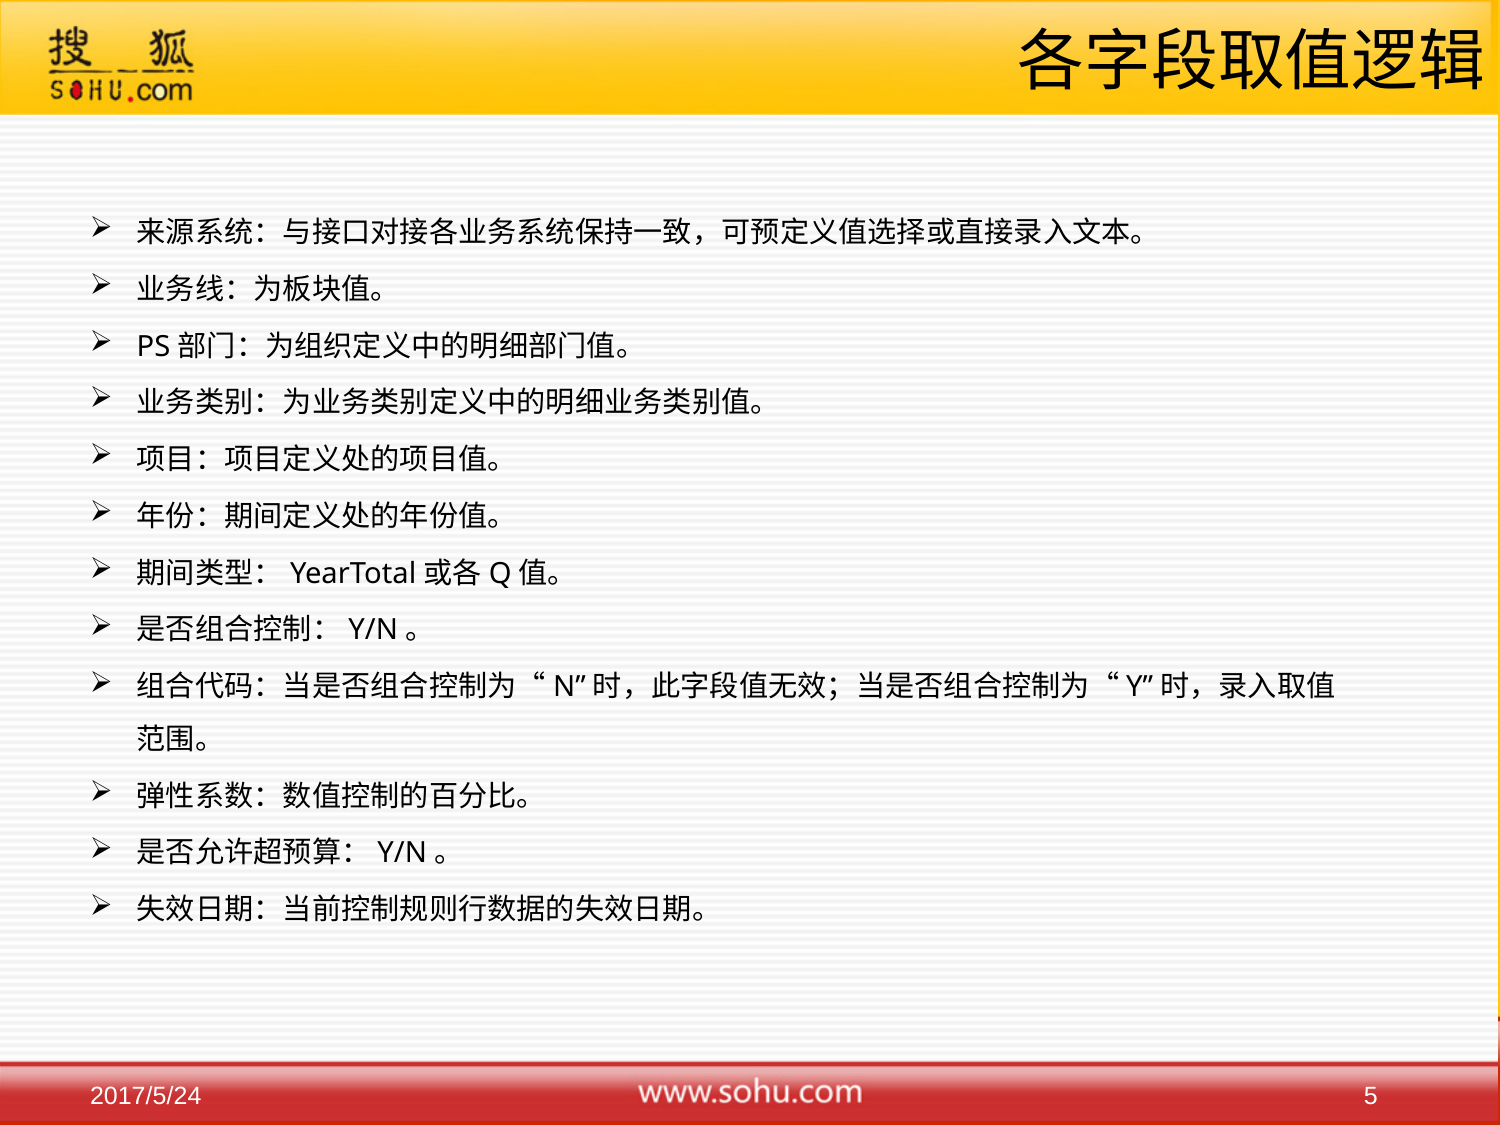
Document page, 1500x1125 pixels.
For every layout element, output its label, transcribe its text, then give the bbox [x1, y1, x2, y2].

text_box 来源系统：与接口对接各业务系统保持一致，可预定义值选择或直接录入文本。 业务线：为板块值。 PS部门：为组织定义中的明细部门值。 业务类别：为业务类别定义中的明细业务类别值。 项目：项目定义处的项目值。 年份：期间定义处的年份值。 期间类型：YearTotal或各Q值。 是否组合控制：Y/N。 组合代码：当是否组合控制为“N”时，此字段值无效；当是否组合控制为“Y”时，录入取值范围。 弹性系数：数值控制的百分比。 是否允许超预算：Y/N。 失效日期：当前控制规则行数据的失效日期。 [0, 188, 1370, 933]
title 各字段取值逻辑 [515, 0, 1500, 118]
picture [0, 0, 1500, 1125]
slide_number 5 [1042, 1065, 1393, 1125]
